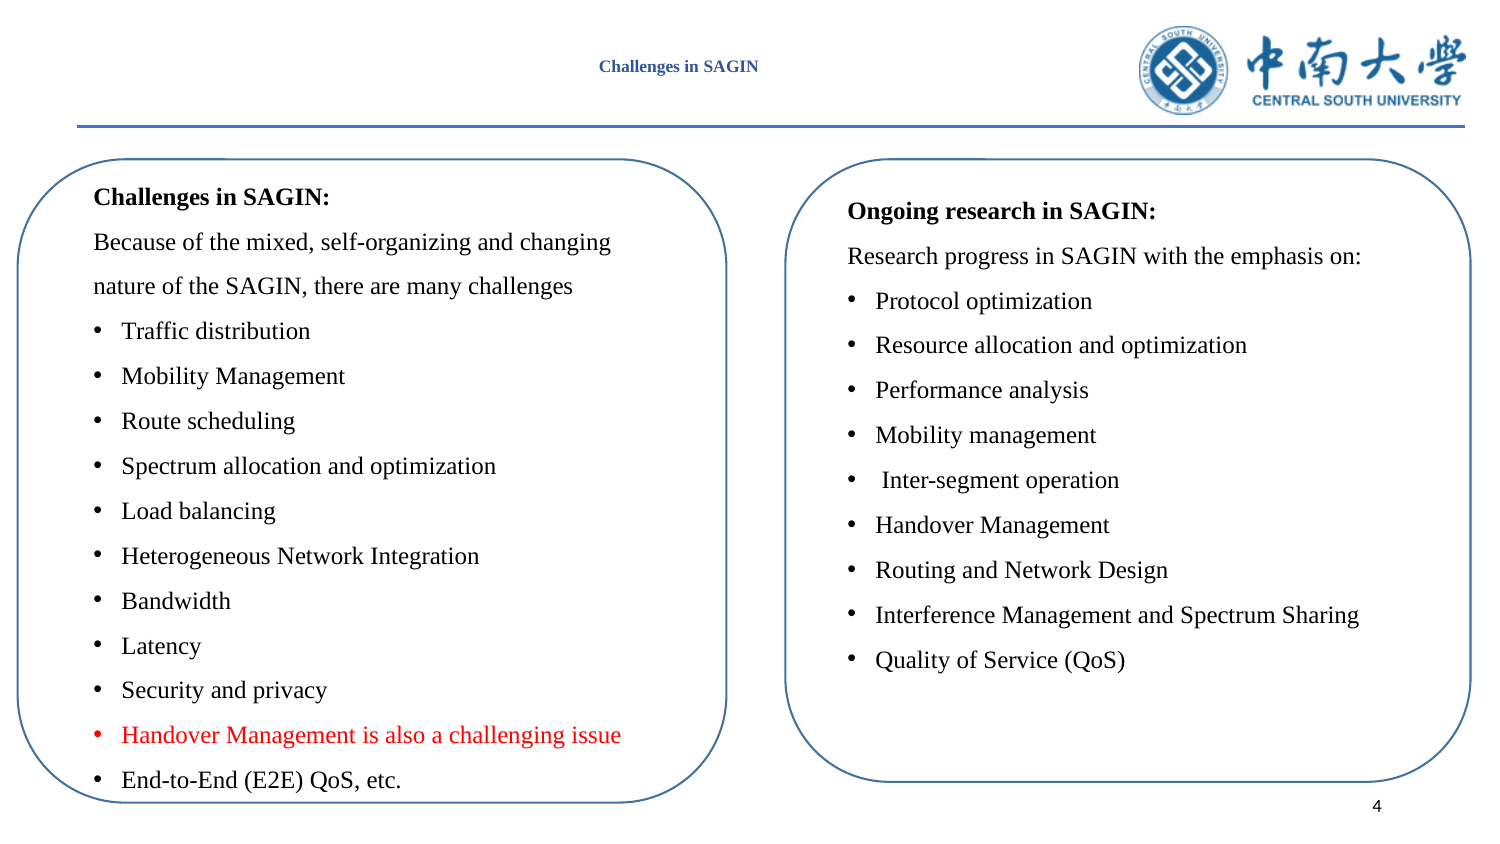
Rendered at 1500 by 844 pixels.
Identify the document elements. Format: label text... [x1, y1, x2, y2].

text_box [784, 158, 1472, 783]
text_box [16, 168, 78, 793]
text_box [655, 164, 728, 798]
title Challenges in SAGIN [407, 33, 951, 94]
text_box Challenges in SAGIN: Because of the mixed, self-organizing and changing nature of the SAGIN, there are many challenges Traffic distribution Mobility Management Route scheduling Spectrum allocation and optimization Load balancing Heterogeneous Network Integration Bandwidth Latency Security and privacy Handover Management is also a challenging issue End-to-End (E2E) QoS, etc. [78, 158, 655, 802]
text_box Ongoing research in SAGIN: Research progress in SAGIN with the emphasis on: Protocol optimization Resource allocation and optimization Performance analysis Mobility management Inter-segment operation Handover Management Routing and Network Design Interference Management and Spectrum Sharing Quality of Service (QoS) [832, 172, 1409, 681]
slide_number 4 [1059, 782, 1397, 827]
picture [1139, 26, 1466, 115]
